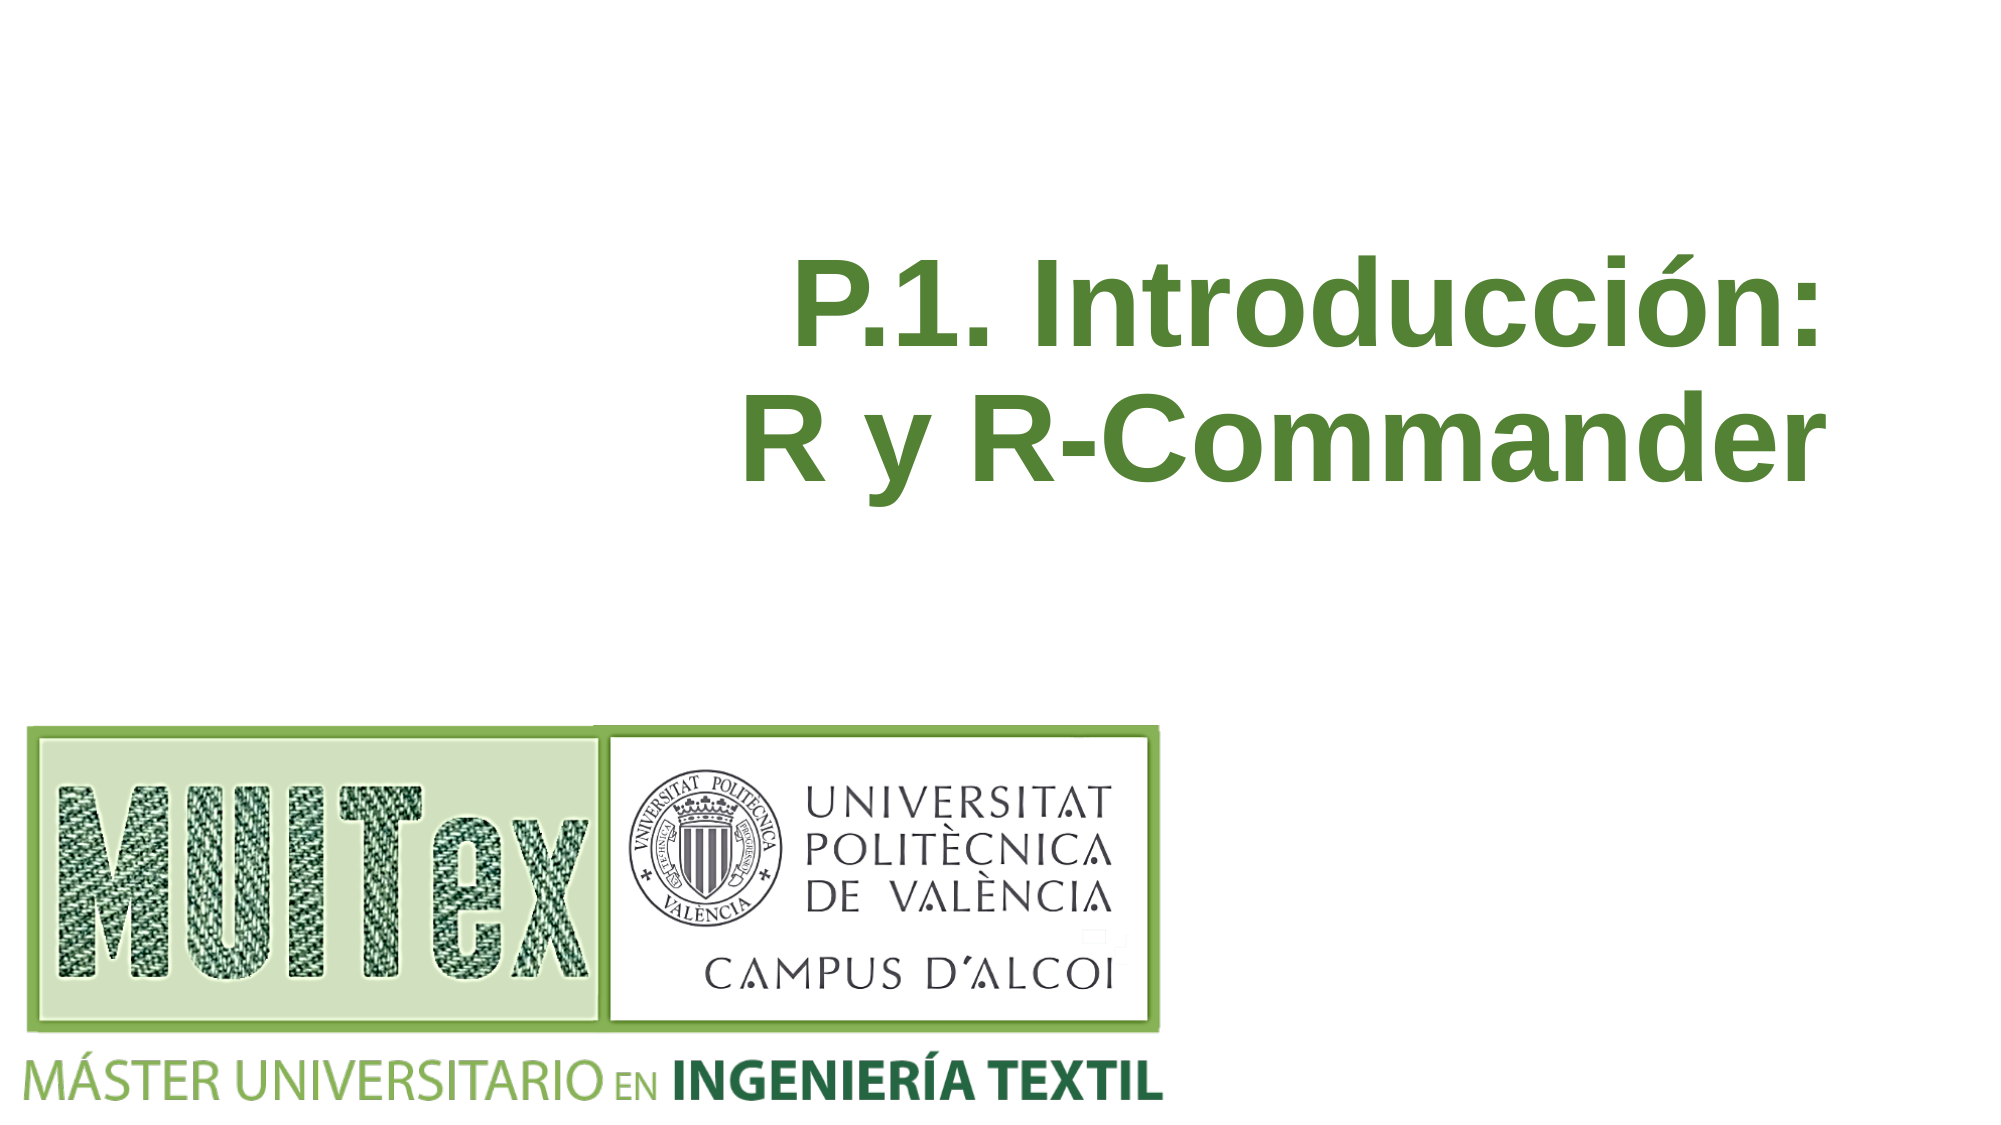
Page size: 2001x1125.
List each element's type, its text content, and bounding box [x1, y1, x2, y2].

title P.1. Introducción: R y R-Commander [266, 126, 1845, 517]
picture [0, 714, 1220, 1125]
